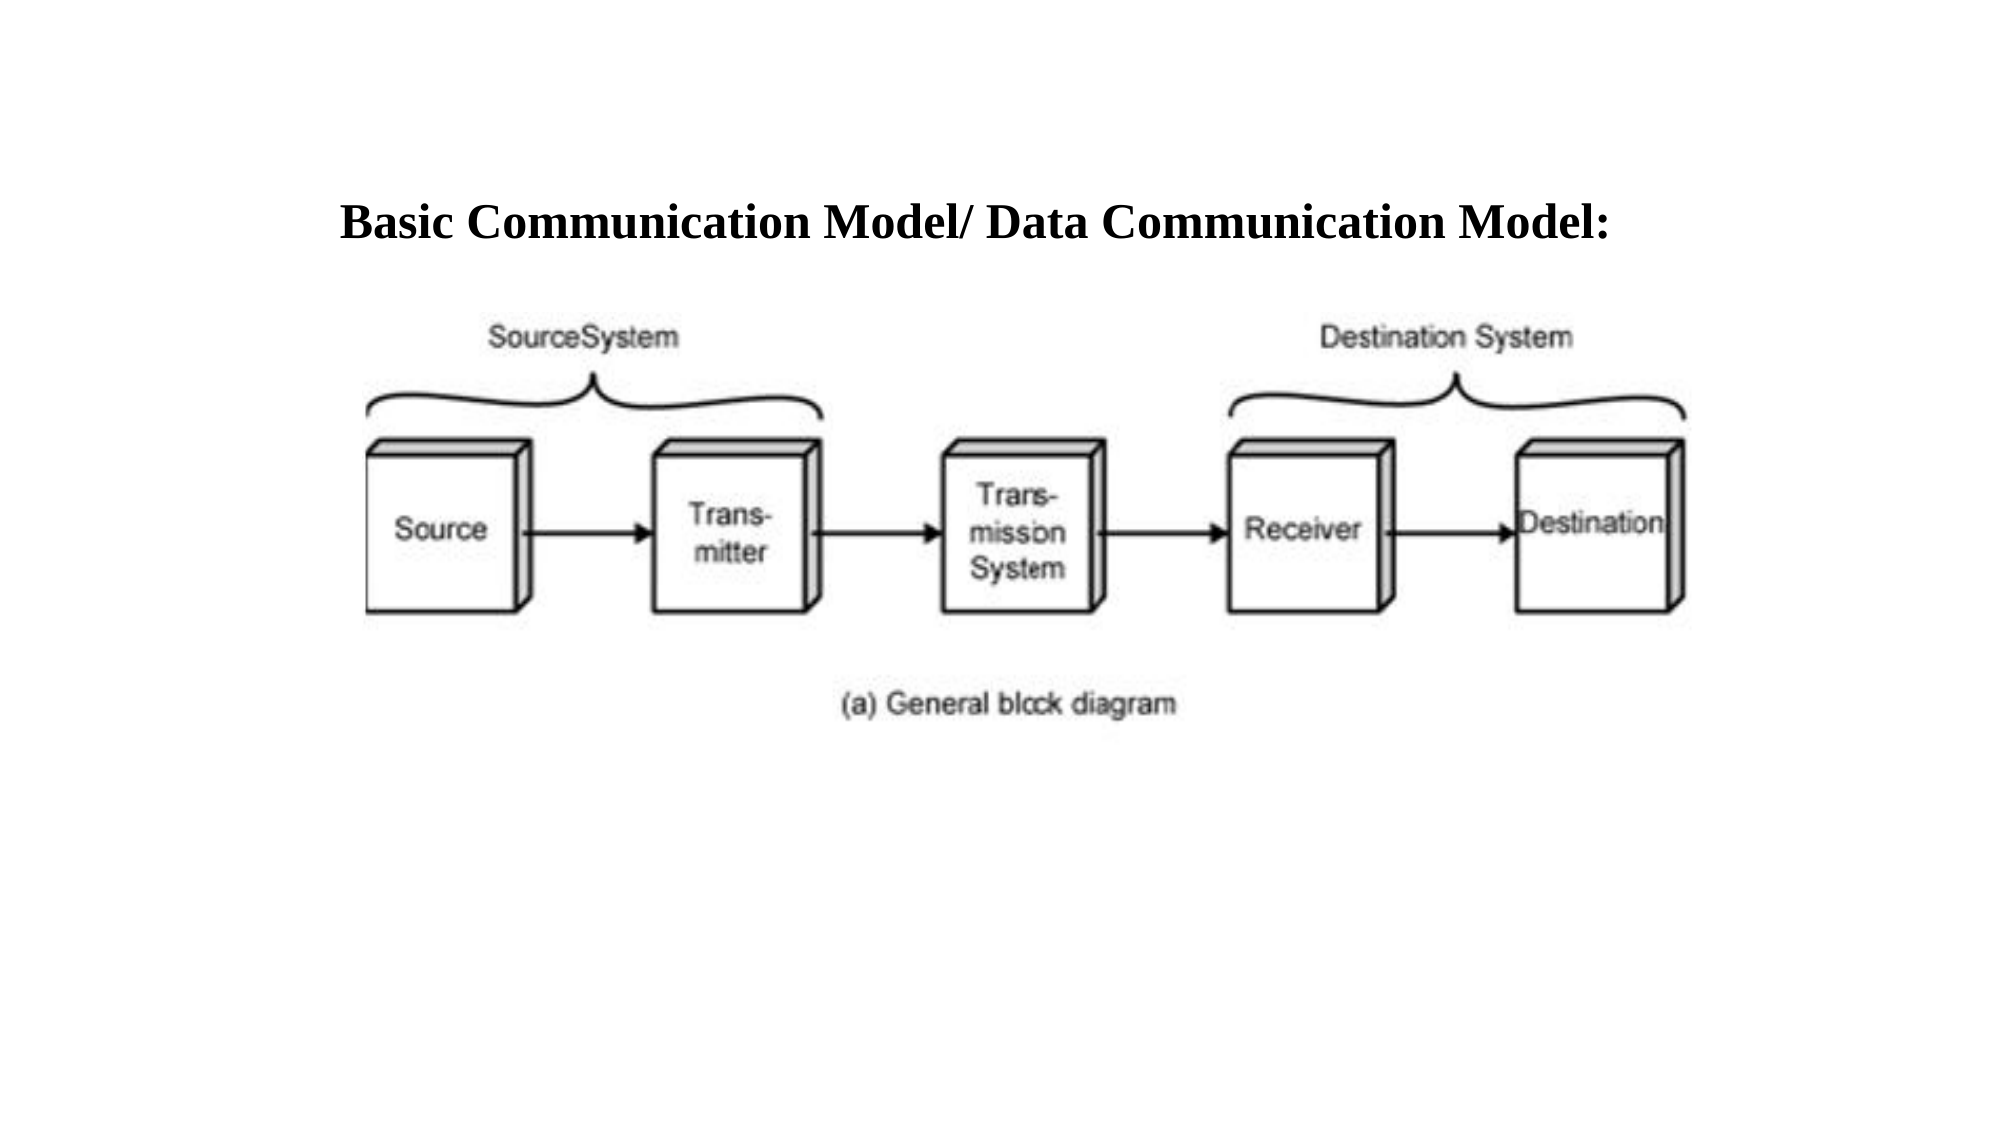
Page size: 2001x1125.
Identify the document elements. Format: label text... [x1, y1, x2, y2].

list Basic Communication Model/ Data Communication Model: [324, 187, 1675, 1005]
picture [362, 312, 1713, 838]
